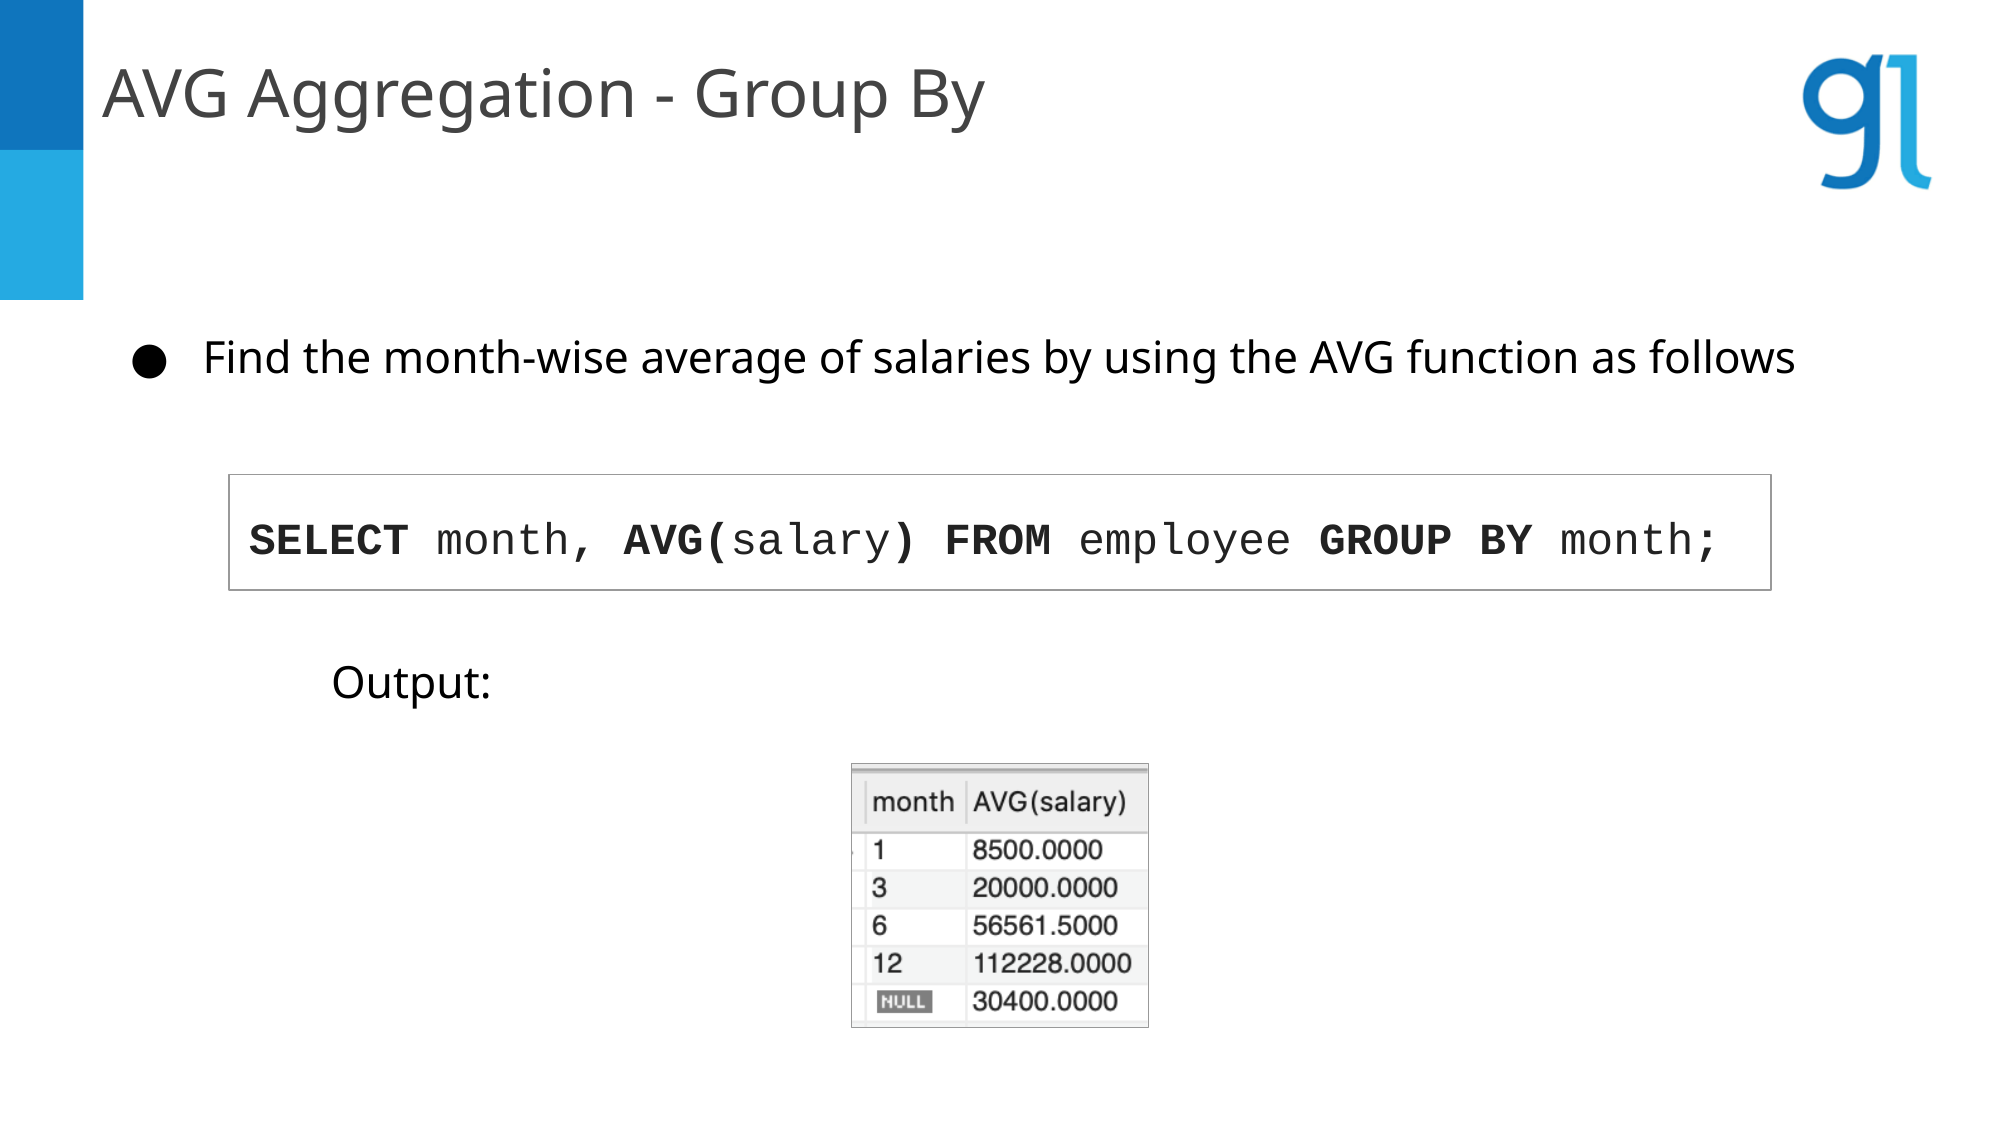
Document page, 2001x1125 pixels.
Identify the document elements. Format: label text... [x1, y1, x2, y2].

text_box Output: [310, 633, 565, 724]
text_box [0, 149, 84, 300]
text_box AVG Aggregation - Group By [82, 30, 1713, 147]
text_box Find the month-wise average of salaries by using the AVG function as follows [82, 301, 1893, 417]
picture [851, 764, 1148, 1027]
picture [1766, 22, 1967, 223]
text_box [0, 0, 84, 149]
text_box SELECT month, AVG(salary) FROM employee GROUP BY month; [228, 474, 1772, 590]
